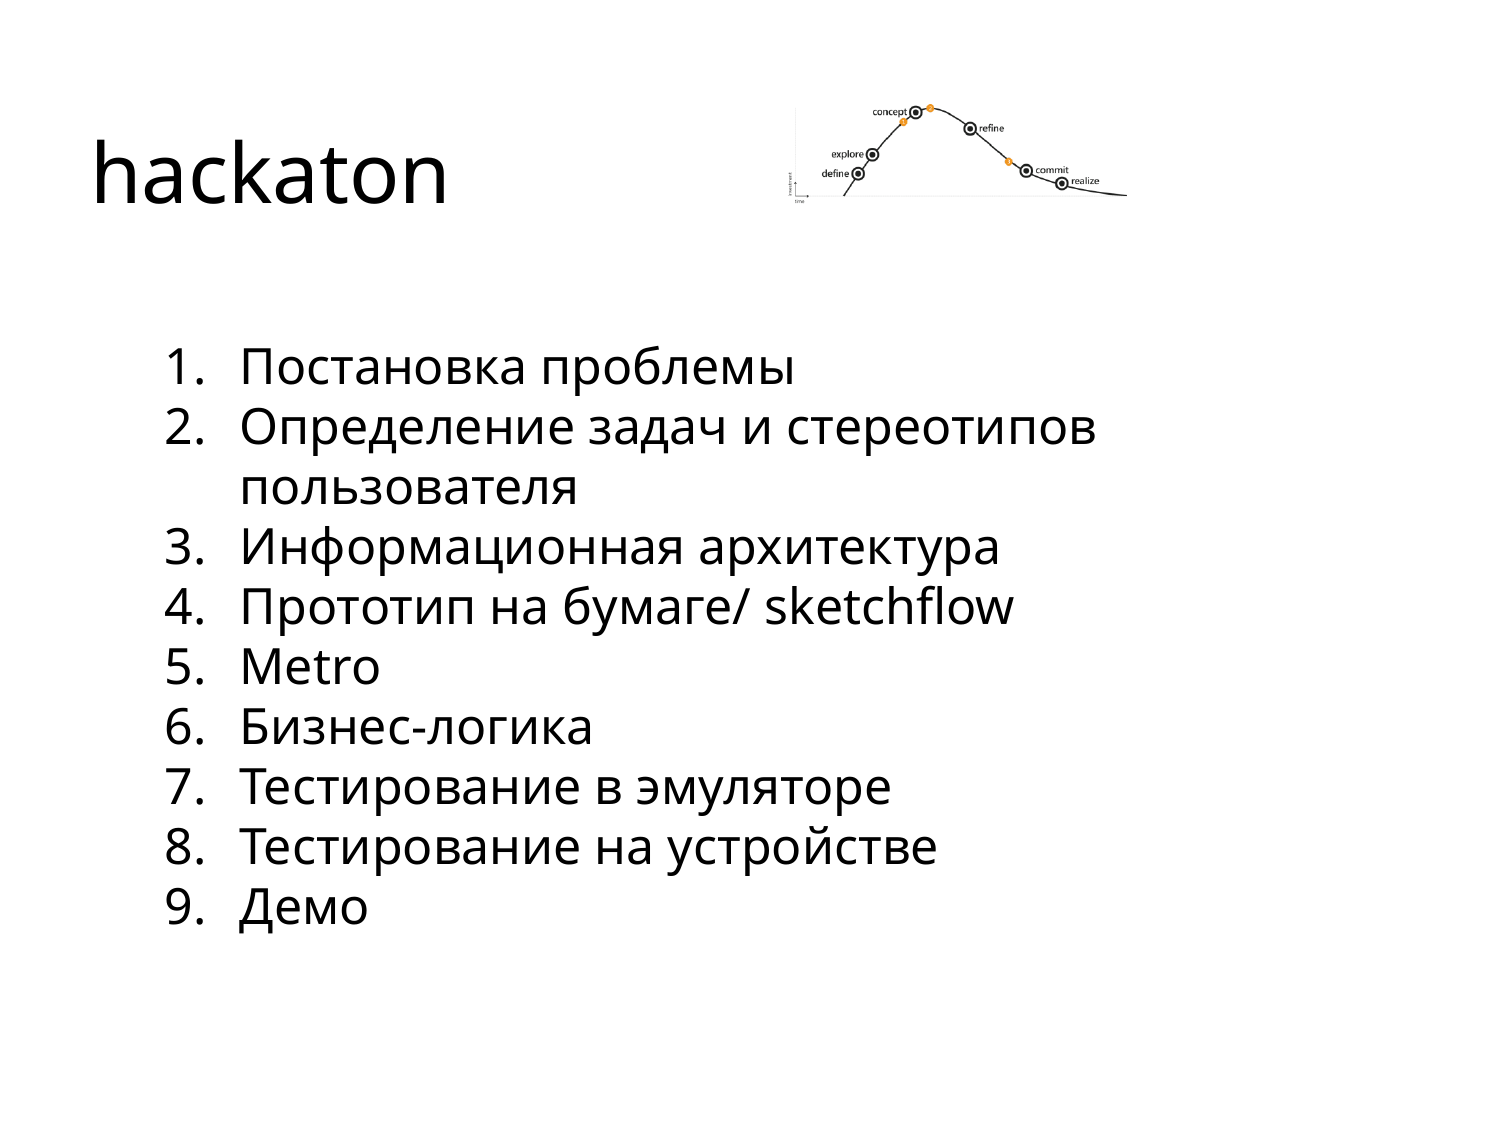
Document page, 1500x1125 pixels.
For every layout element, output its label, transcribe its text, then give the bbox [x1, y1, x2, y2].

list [787, 104, 1127, 226]
text_box hackaton [74, 112, 1350, 338]
text_box Постановка проблемы Определение задач и стереотипов пользователя Информационная архитектура Прототип на бумаге/ sketchflow Metro Бизнес-логика Тестирование в эмуляторе Тестирование на устройстве Демо [149, 327, 1350, 943]
